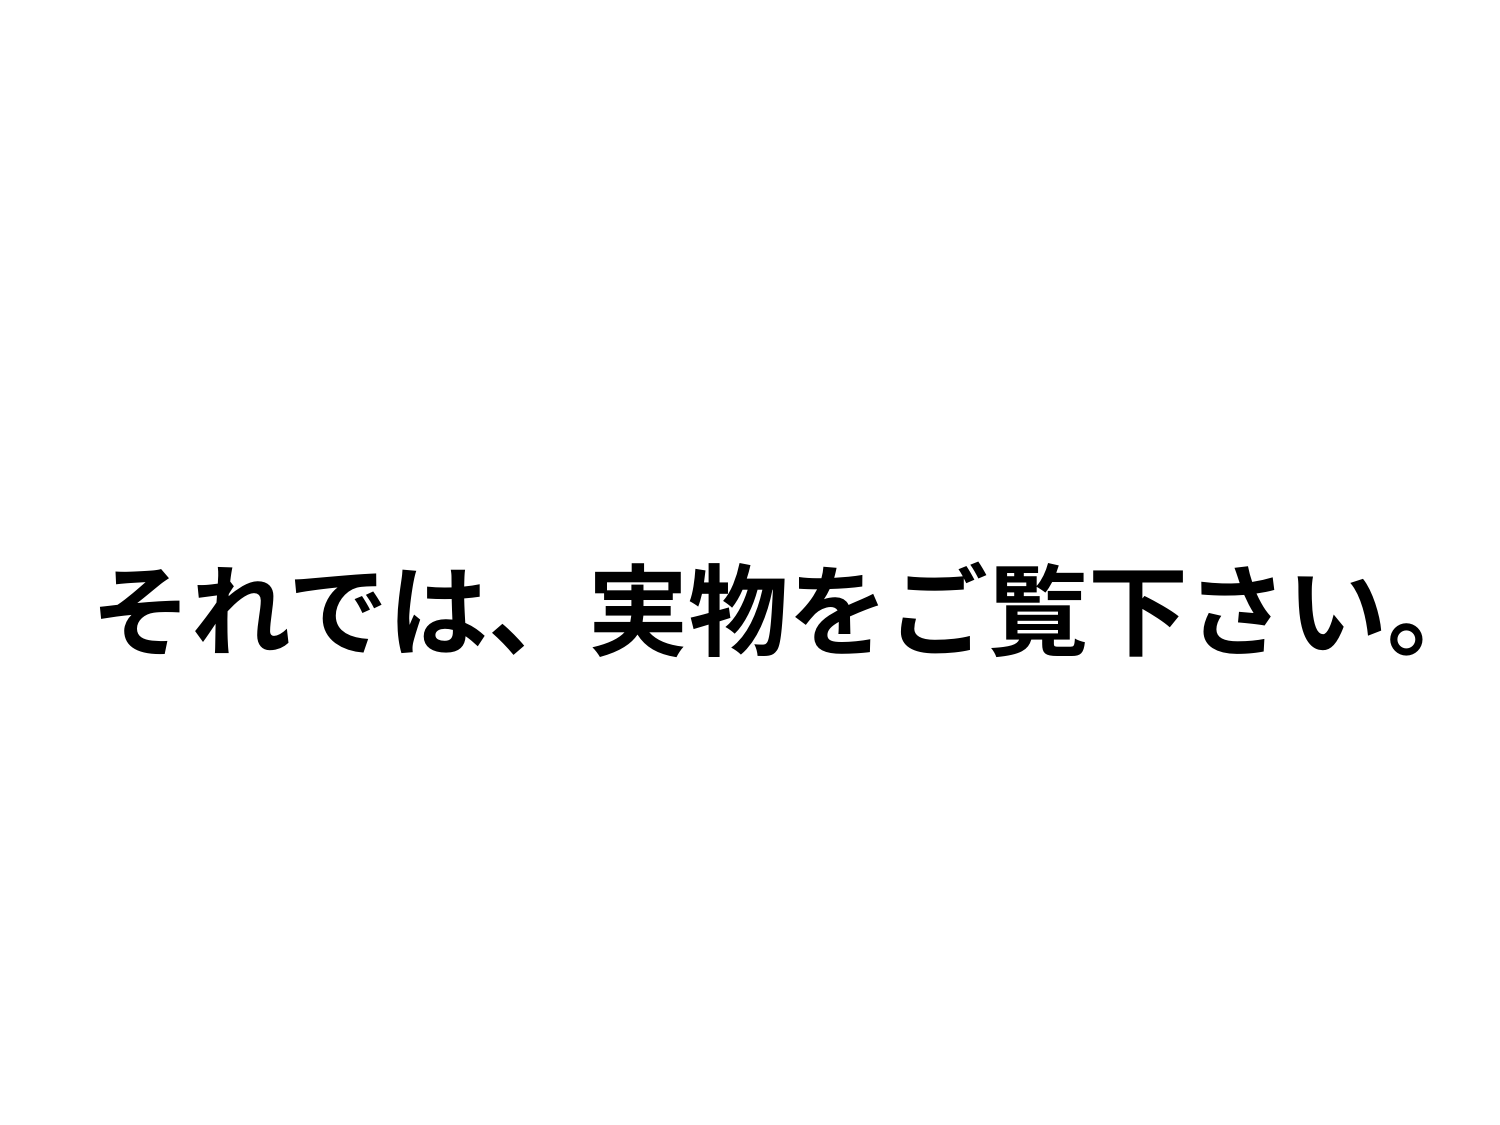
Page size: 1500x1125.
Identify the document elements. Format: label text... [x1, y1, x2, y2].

title それでは、実物をご覧下さい。 [64, 515, 1415, 703]
